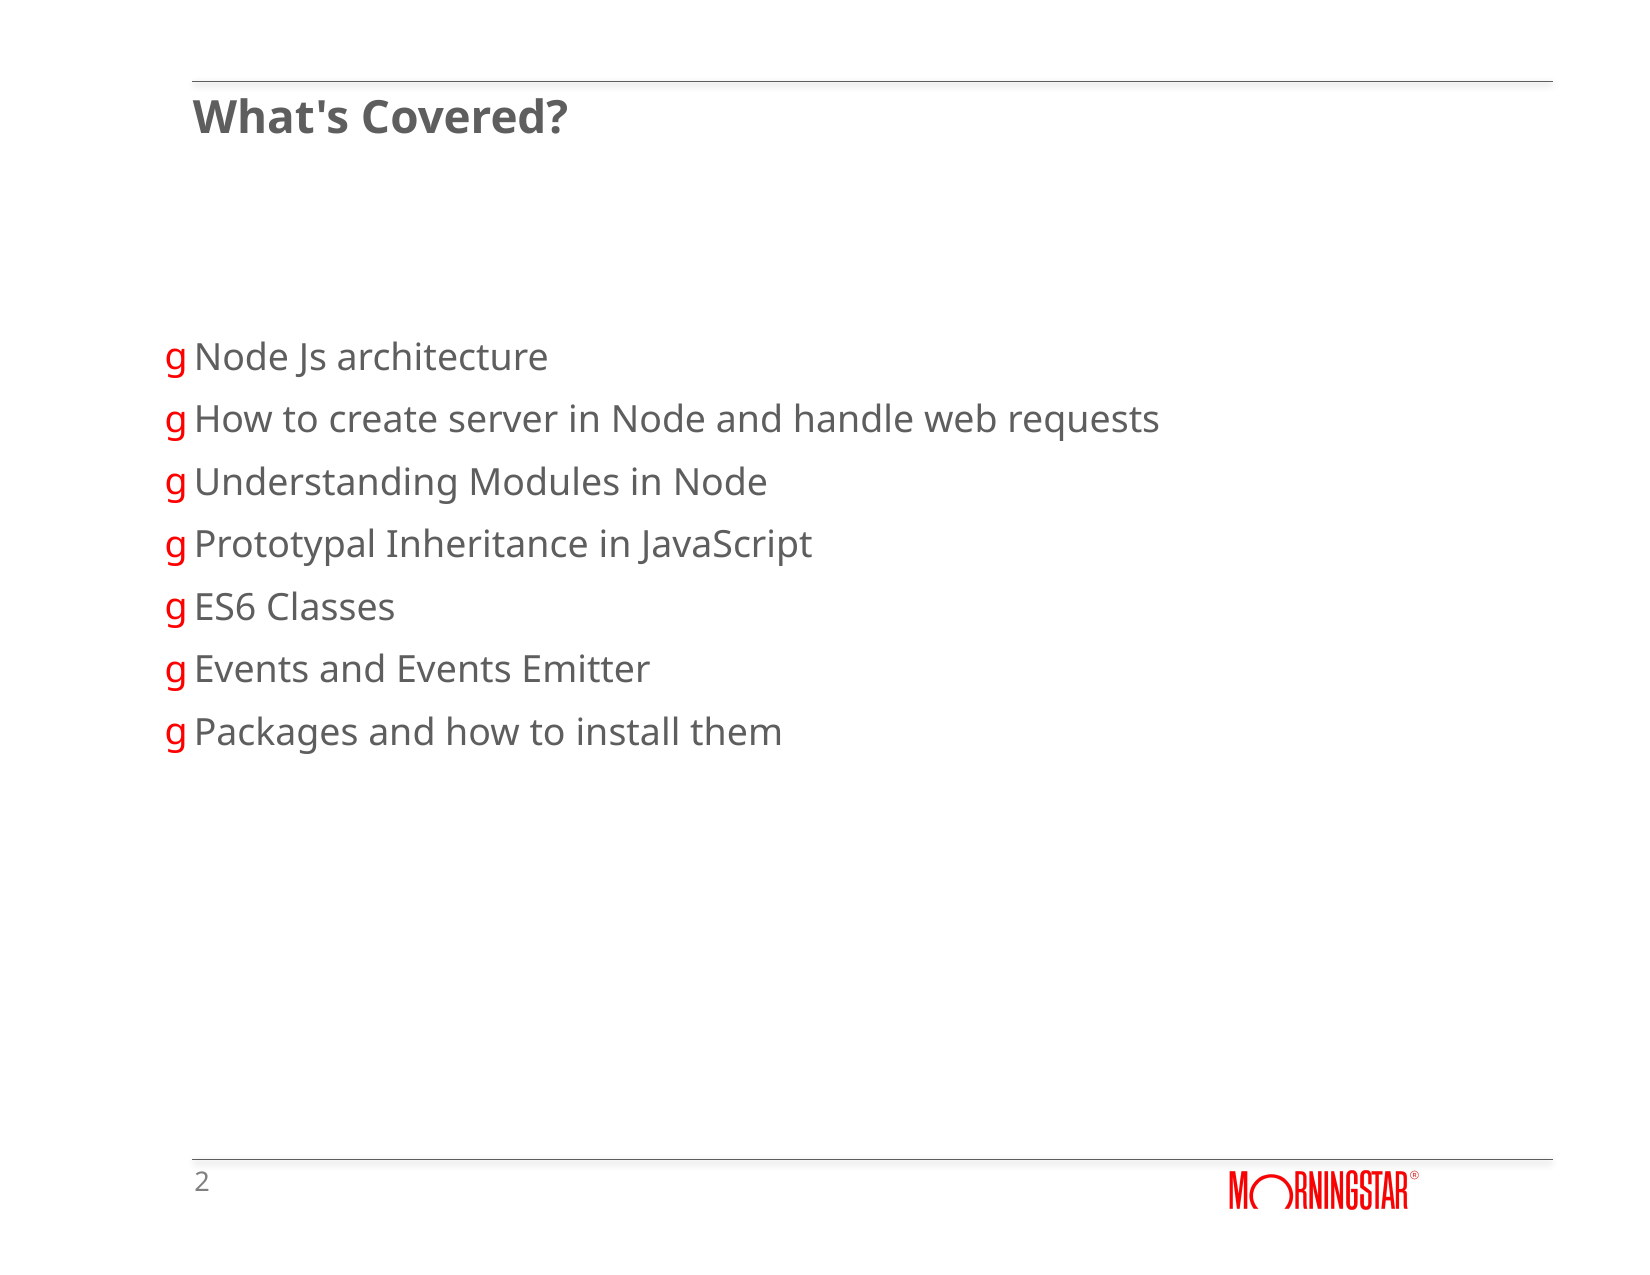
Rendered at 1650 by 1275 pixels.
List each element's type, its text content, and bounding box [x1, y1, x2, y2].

list What's Covered? [192, 96, 1554, 165]
picture [1221, 1164, 1423, 1212]
slide_number 2 [194, 1163, 271, 1230]
list Node Js architecture How to create server in Node and handle web requests Understanding Modules in Node Prototypal Inheritance in JavaScript ES6 Classes Events and Events Emitter Packages and how to install them [164, 332, 1554, 1086]
